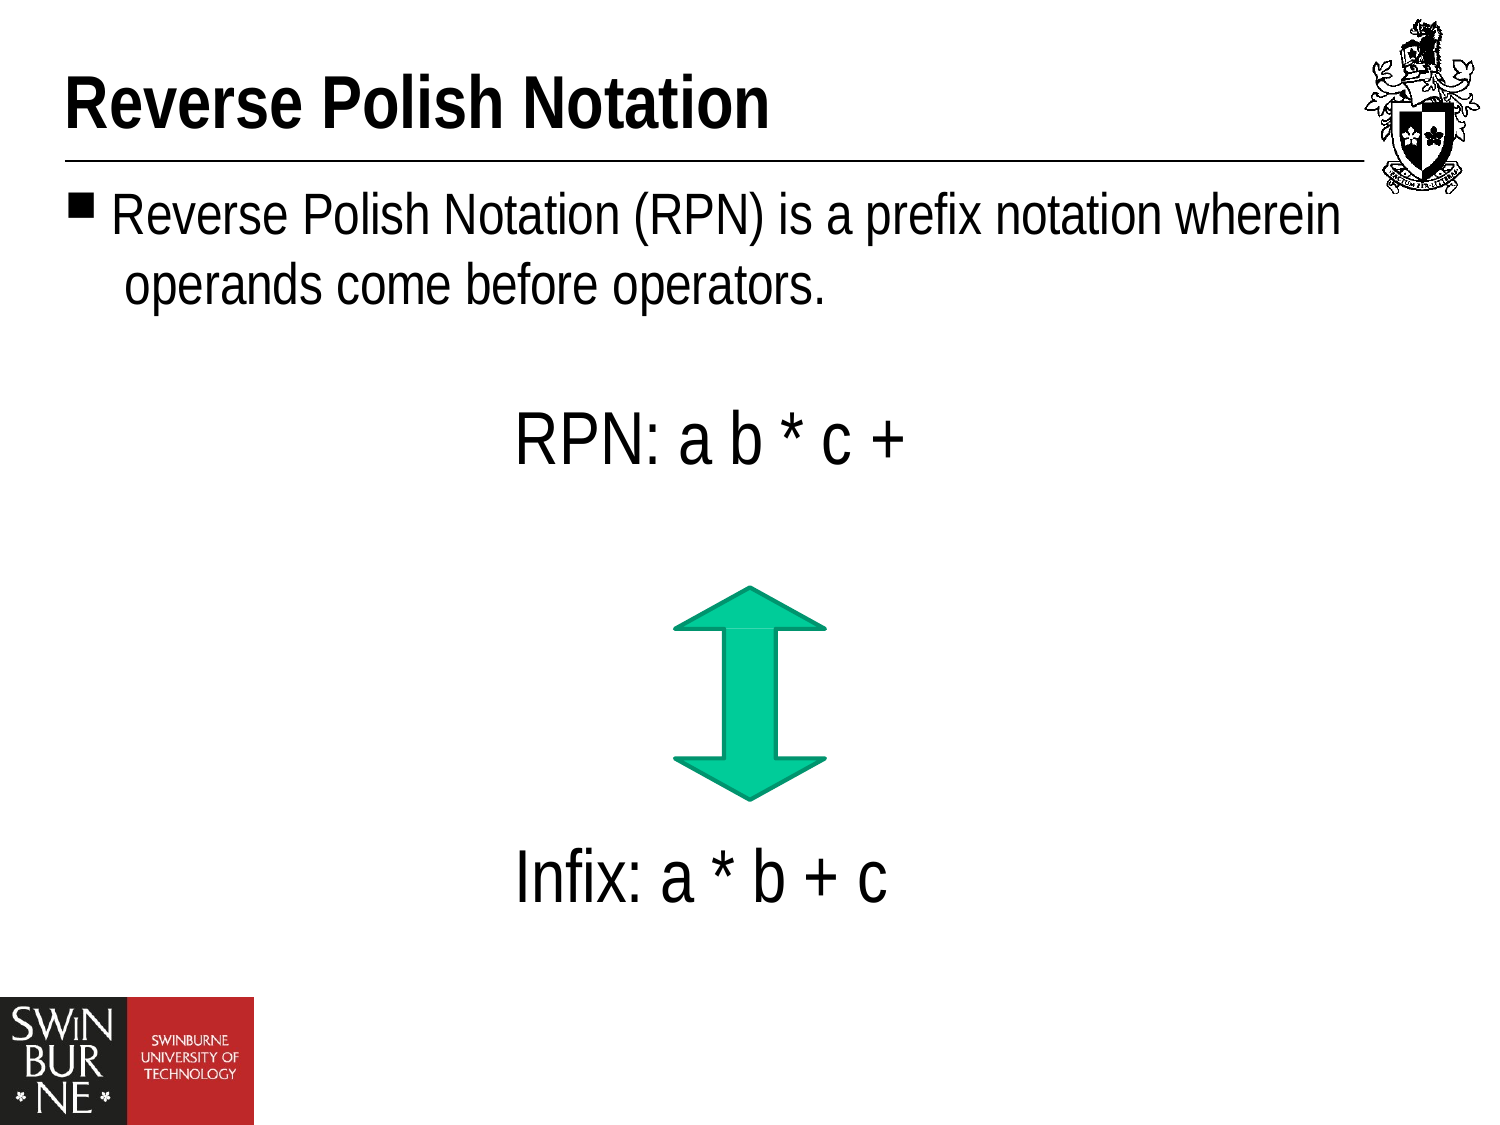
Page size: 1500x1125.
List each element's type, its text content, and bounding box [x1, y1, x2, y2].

title Reverse Polish Notation [62, 51, 925, 173]
text_box Infix: a * b + c [512, 825, 1022, 918]
text_box Reverse Polish Notation (RPN) is a prefix notation wherein operands come before operators. RPN: a b * c + [62, 173, 1355, 480]
text_box [674, 587, 825, 800]
picture [0, 997, 254, 1125]
picture [1364, 19, 1481, 194]
